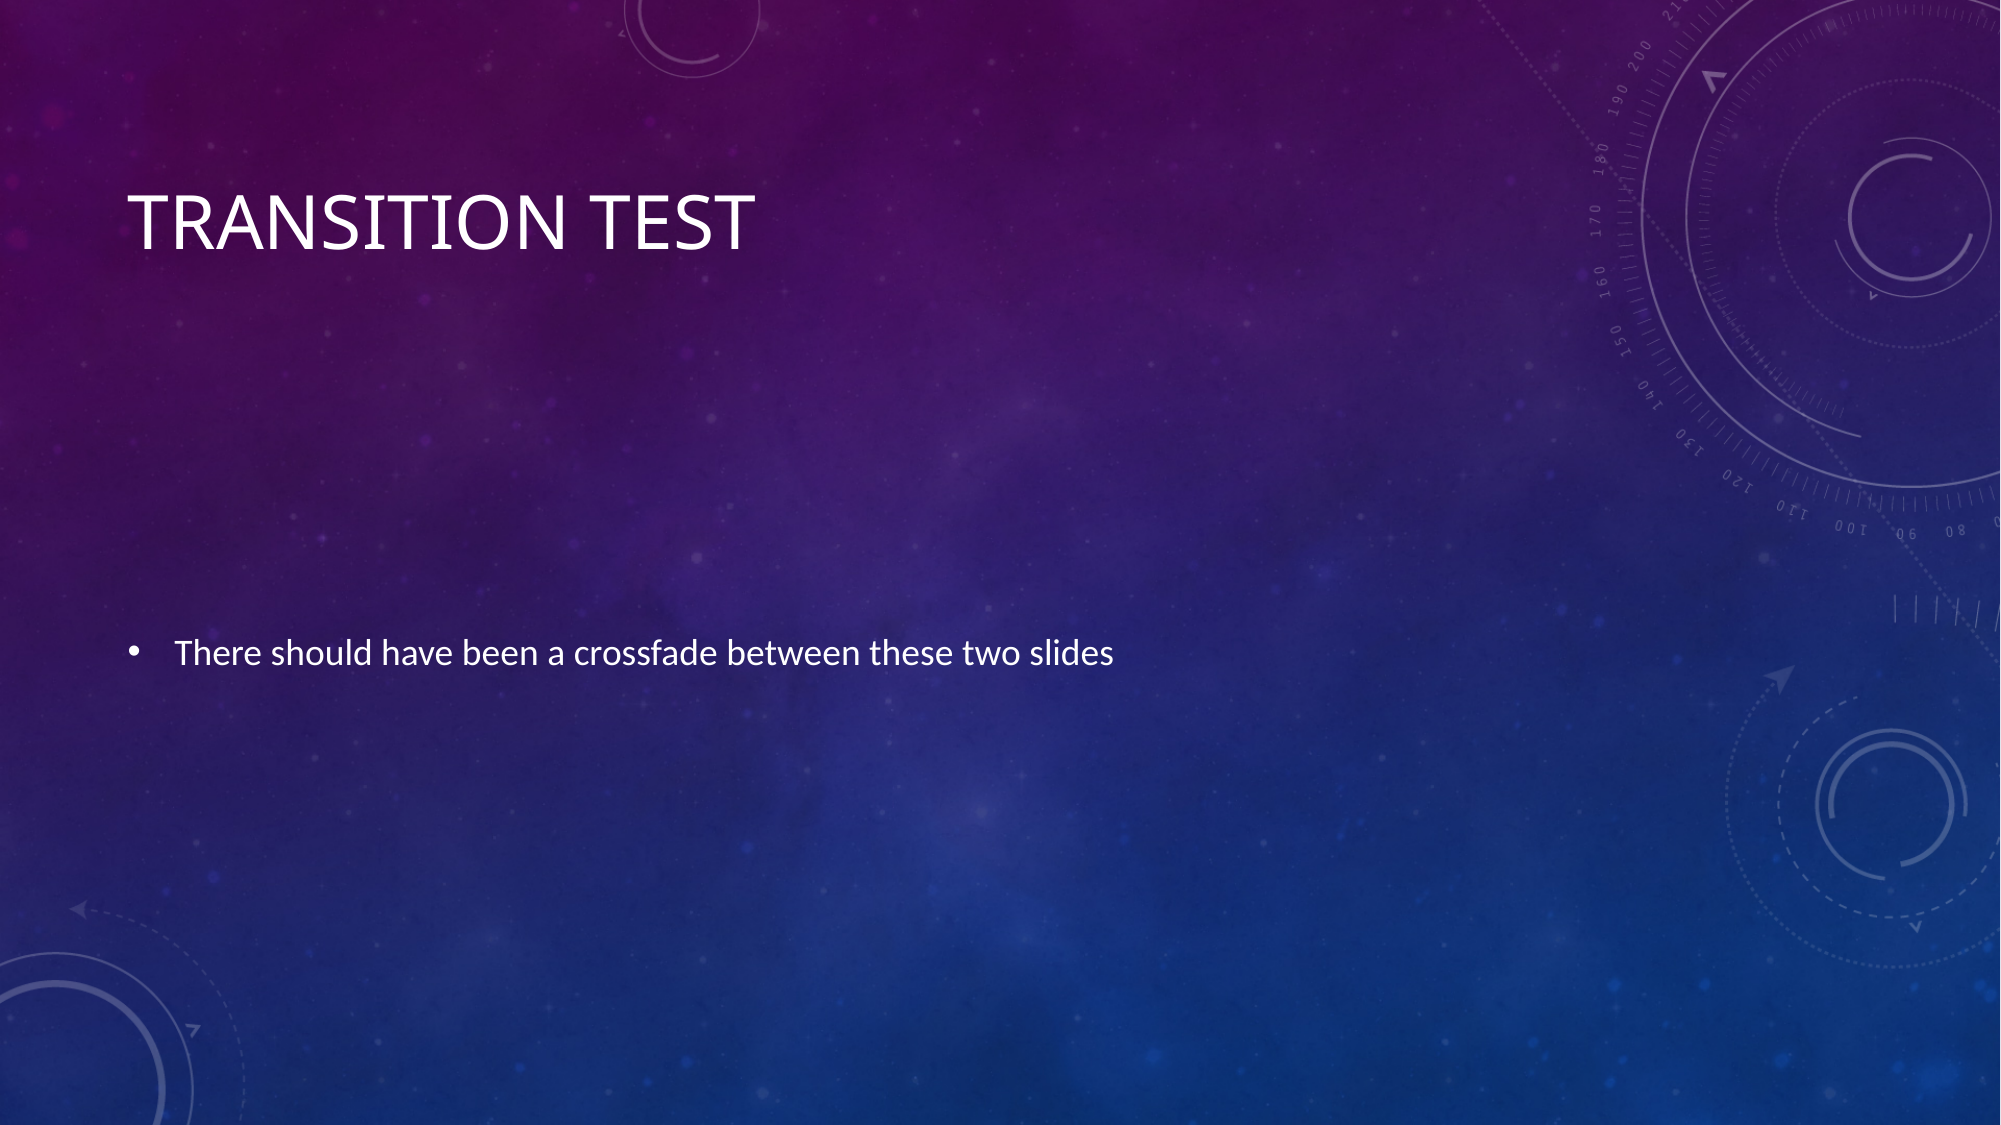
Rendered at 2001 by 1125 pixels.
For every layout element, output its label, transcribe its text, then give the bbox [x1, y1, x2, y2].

list There should have been a crossfade between these two slides [112, 351, 1775, 950]
title Transition Test [112, 99, 1775, 339]
picture [0, 0, 2001, 1125]
